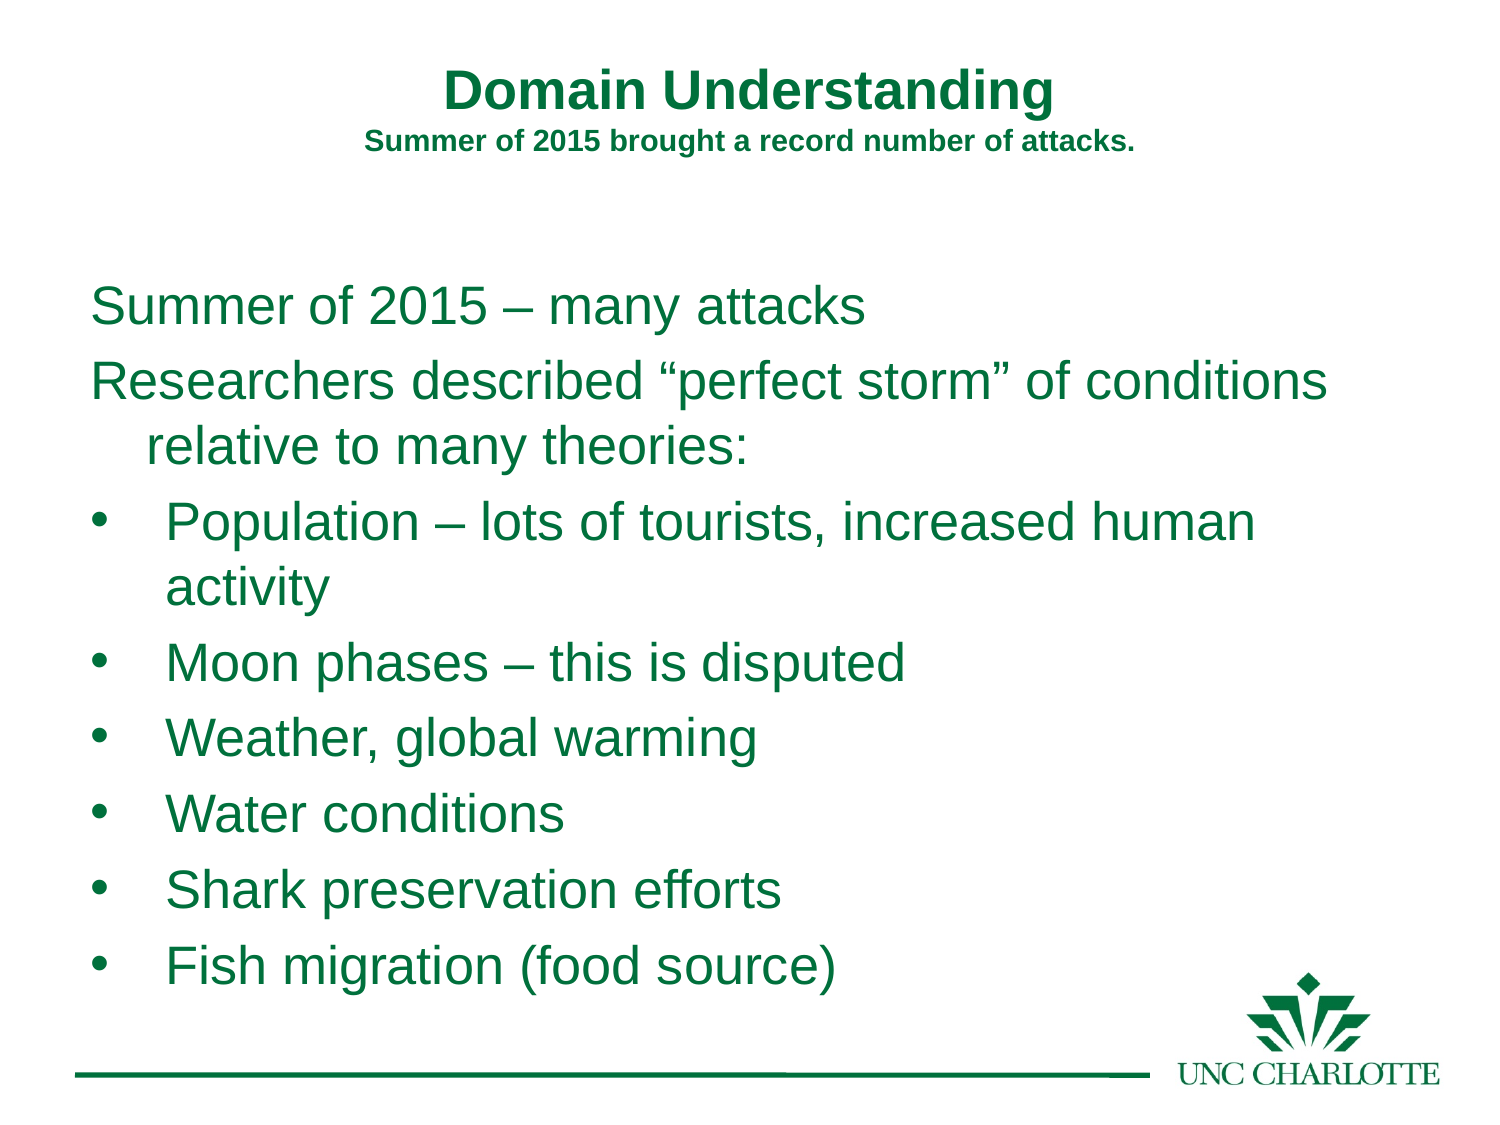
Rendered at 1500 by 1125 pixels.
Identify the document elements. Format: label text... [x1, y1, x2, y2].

picture [1175, 969, 1444, 1089]
title Domain Understanding Summer of 2015 brought a record number of attacks. [0, 45, 1500, 233]
list Summer of 2015 – many attacks Researchers described “perfect storm” of conditions relative to many theories: Population – lots of tourists, increased human activity Moon phases – this is disputed Weather, global warming Water conditions Shark preservation efforts Fish migration (food source) [75, 262, 1363, 1005]
